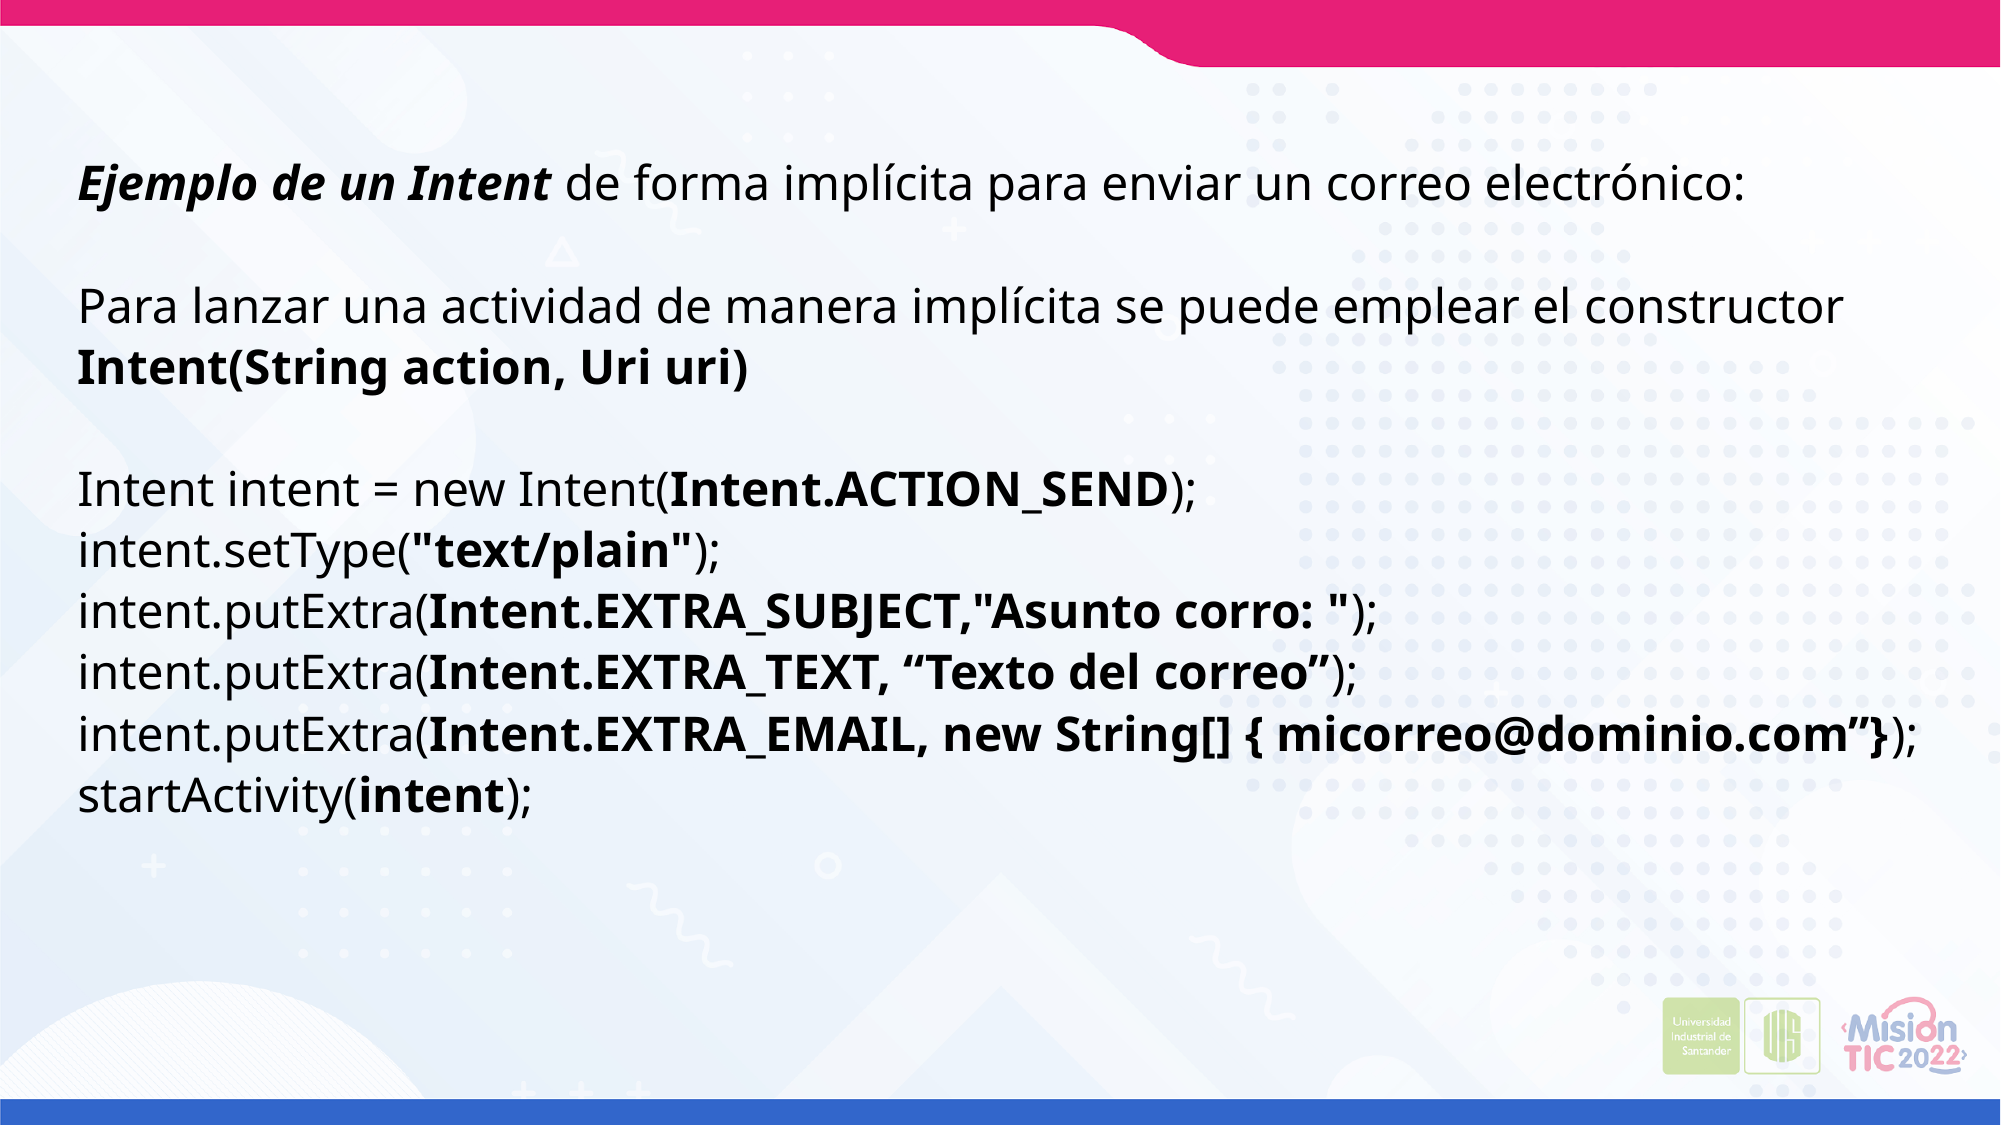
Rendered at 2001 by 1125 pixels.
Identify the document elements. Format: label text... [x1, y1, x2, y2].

picture [0, 0, 2001, 1125]
list Ejemplo de un Intent de forma implícita para enviar un correo electrónico: Para lanzar una actividad de manera implícita se puede emplear el constructor Intent(String action, Uri uri) Intent intent = new Intent(Intent.ACTION_SEND); intent.setType("text/plain"); intent.putExtra(Intent.EXTRA_SUBJECT,"Asunto corro: "); intent.putExtra(Intent.EXTRA_TEXT, “Texto del correo”); intent.putExtra(Intent.EXTRA_EMAIL, new String[] { micorreo@dominio.com”}); startActivity(intent); [62, 161, 1982, 1023]
